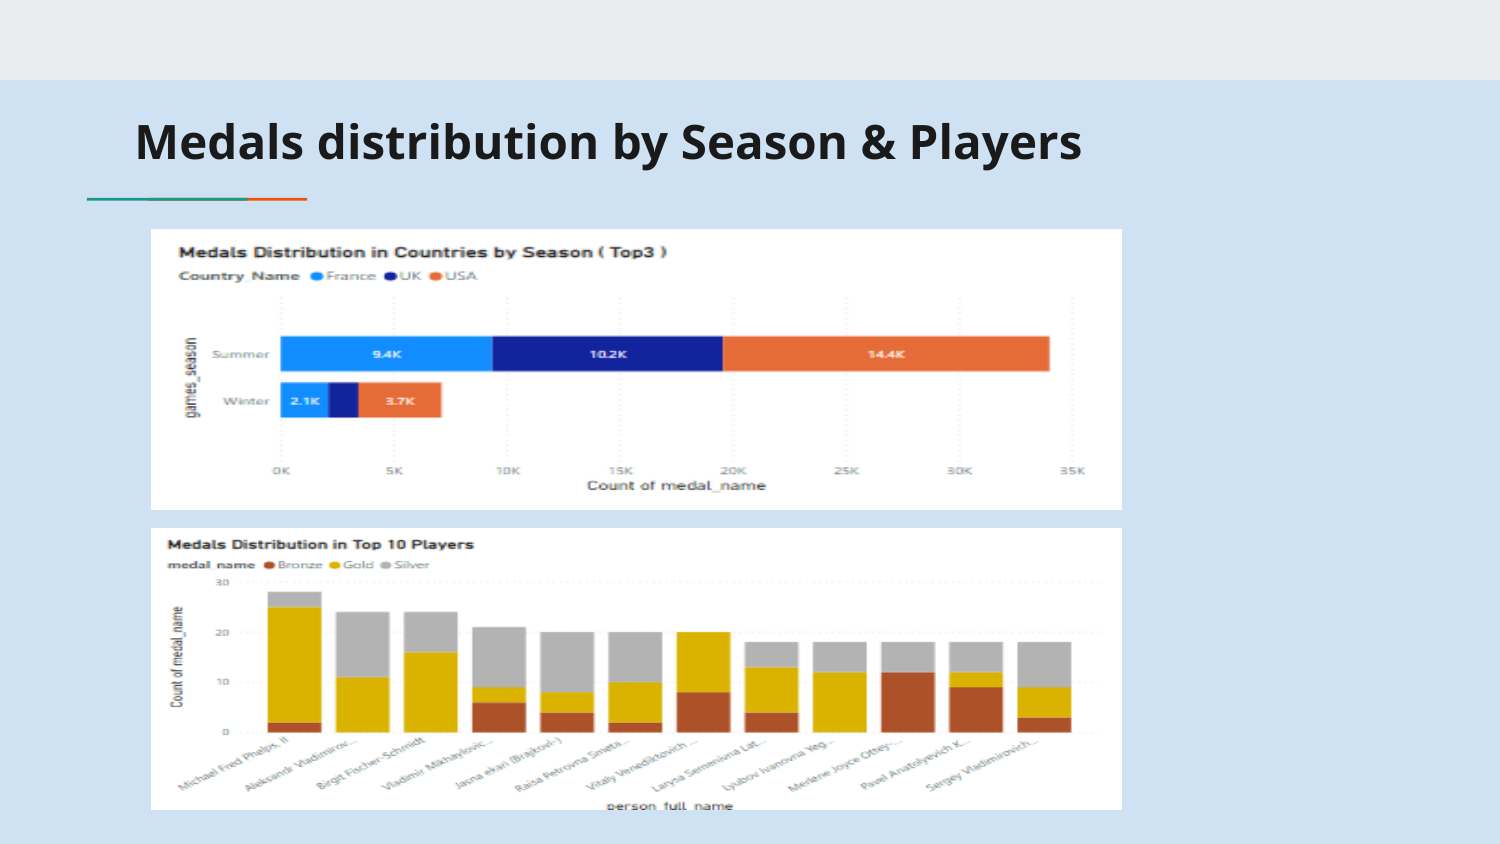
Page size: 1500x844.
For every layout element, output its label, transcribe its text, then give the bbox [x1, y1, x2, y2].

title Medals distribution by Season & Players [119, 96, 1381, 185]
picture [151, 528, 1123, 810]
picture [151, 228, 1123, 510]
